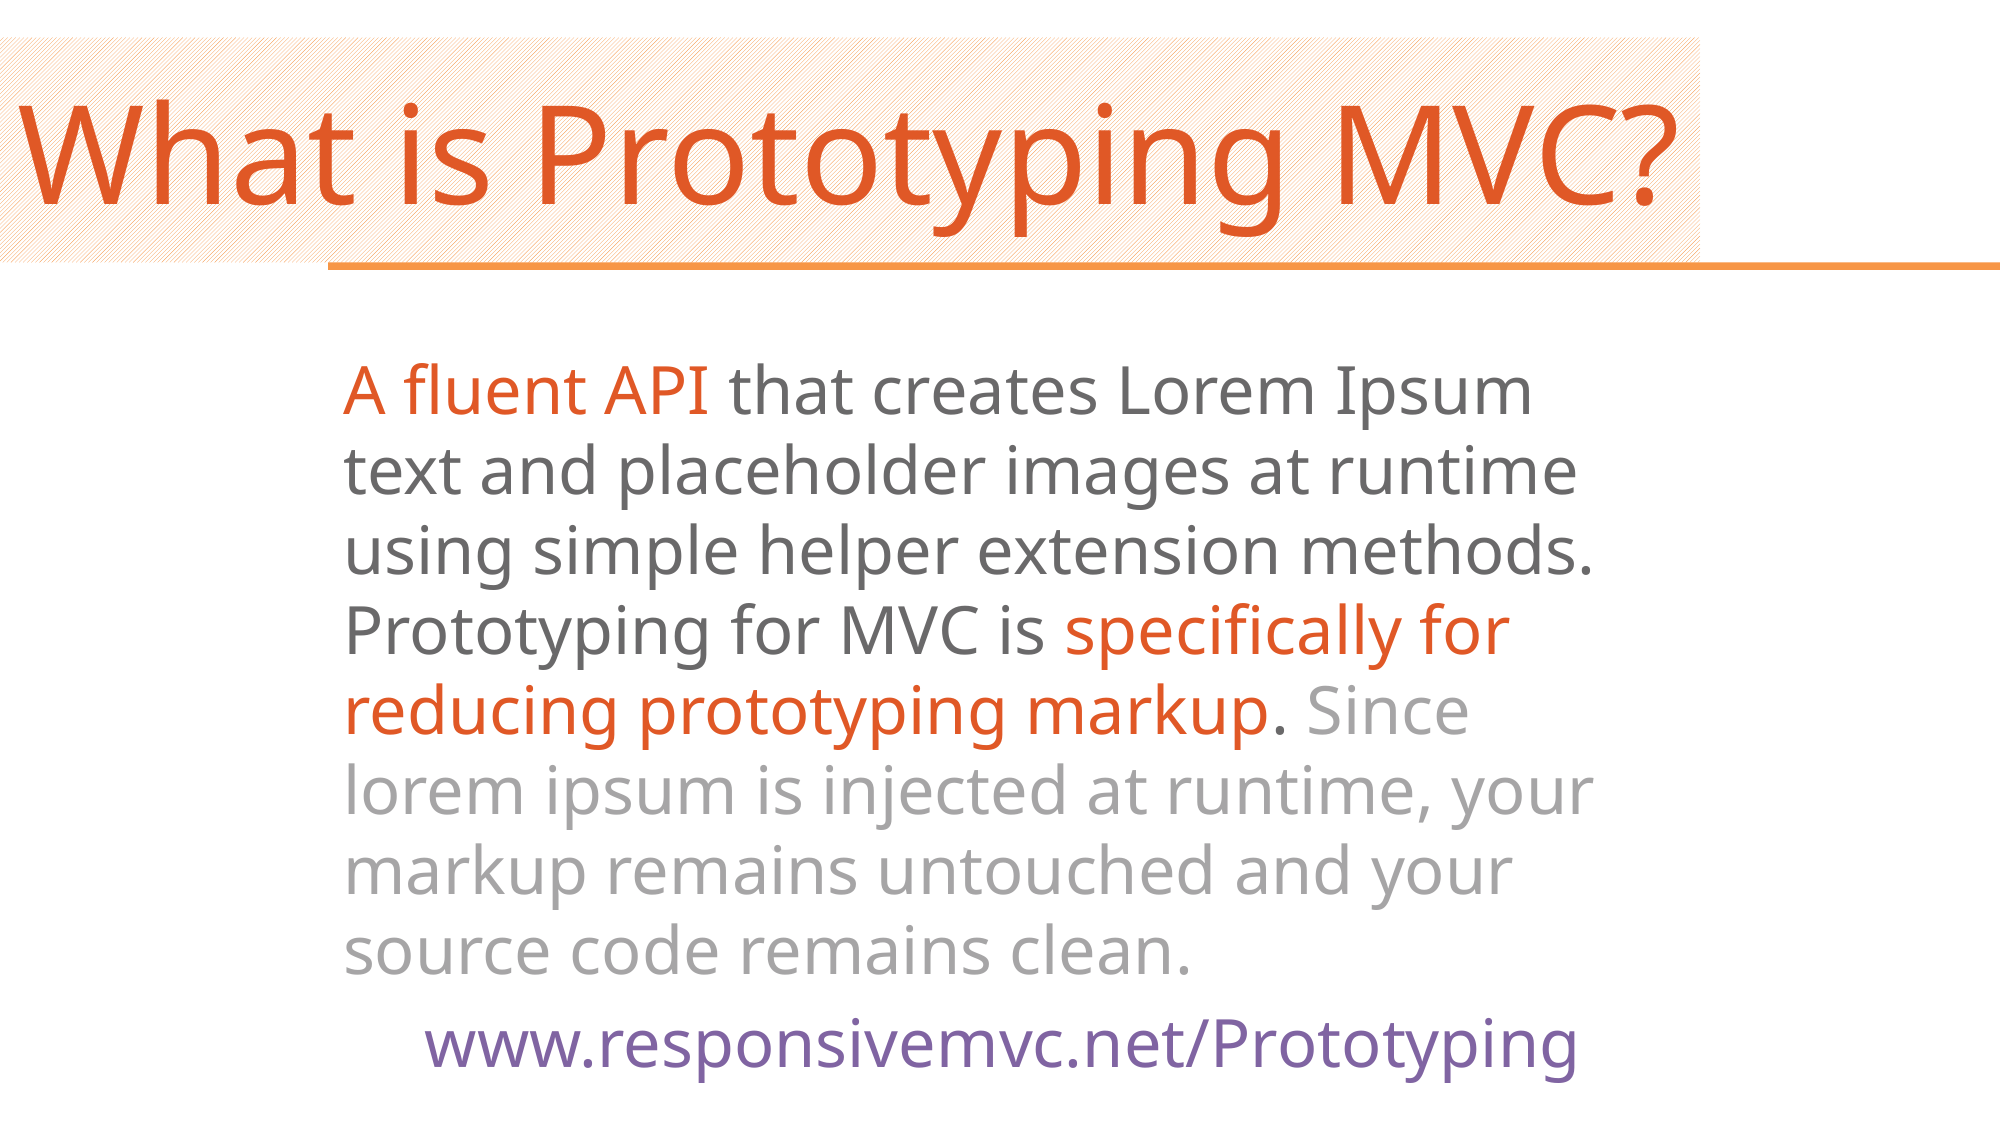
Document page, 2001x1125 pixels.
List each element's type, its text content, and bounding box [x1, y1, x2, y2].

text_box [326, 260, 2000, 272]
title What is Prototyping MVC? [0, 37, 1700, 263]
list A fluent API that creates Lorem Ipsum text and placeholder images at runtime using simple helper extension methods. Prototyping for MVC is specifically for reducing prototyping markup. Since lorem ipsum is injected at runtime, your markup remains untouched and your source code remains clean. www.responsivemvc.net/Prototyping [328, 340, 1679, 1084]
